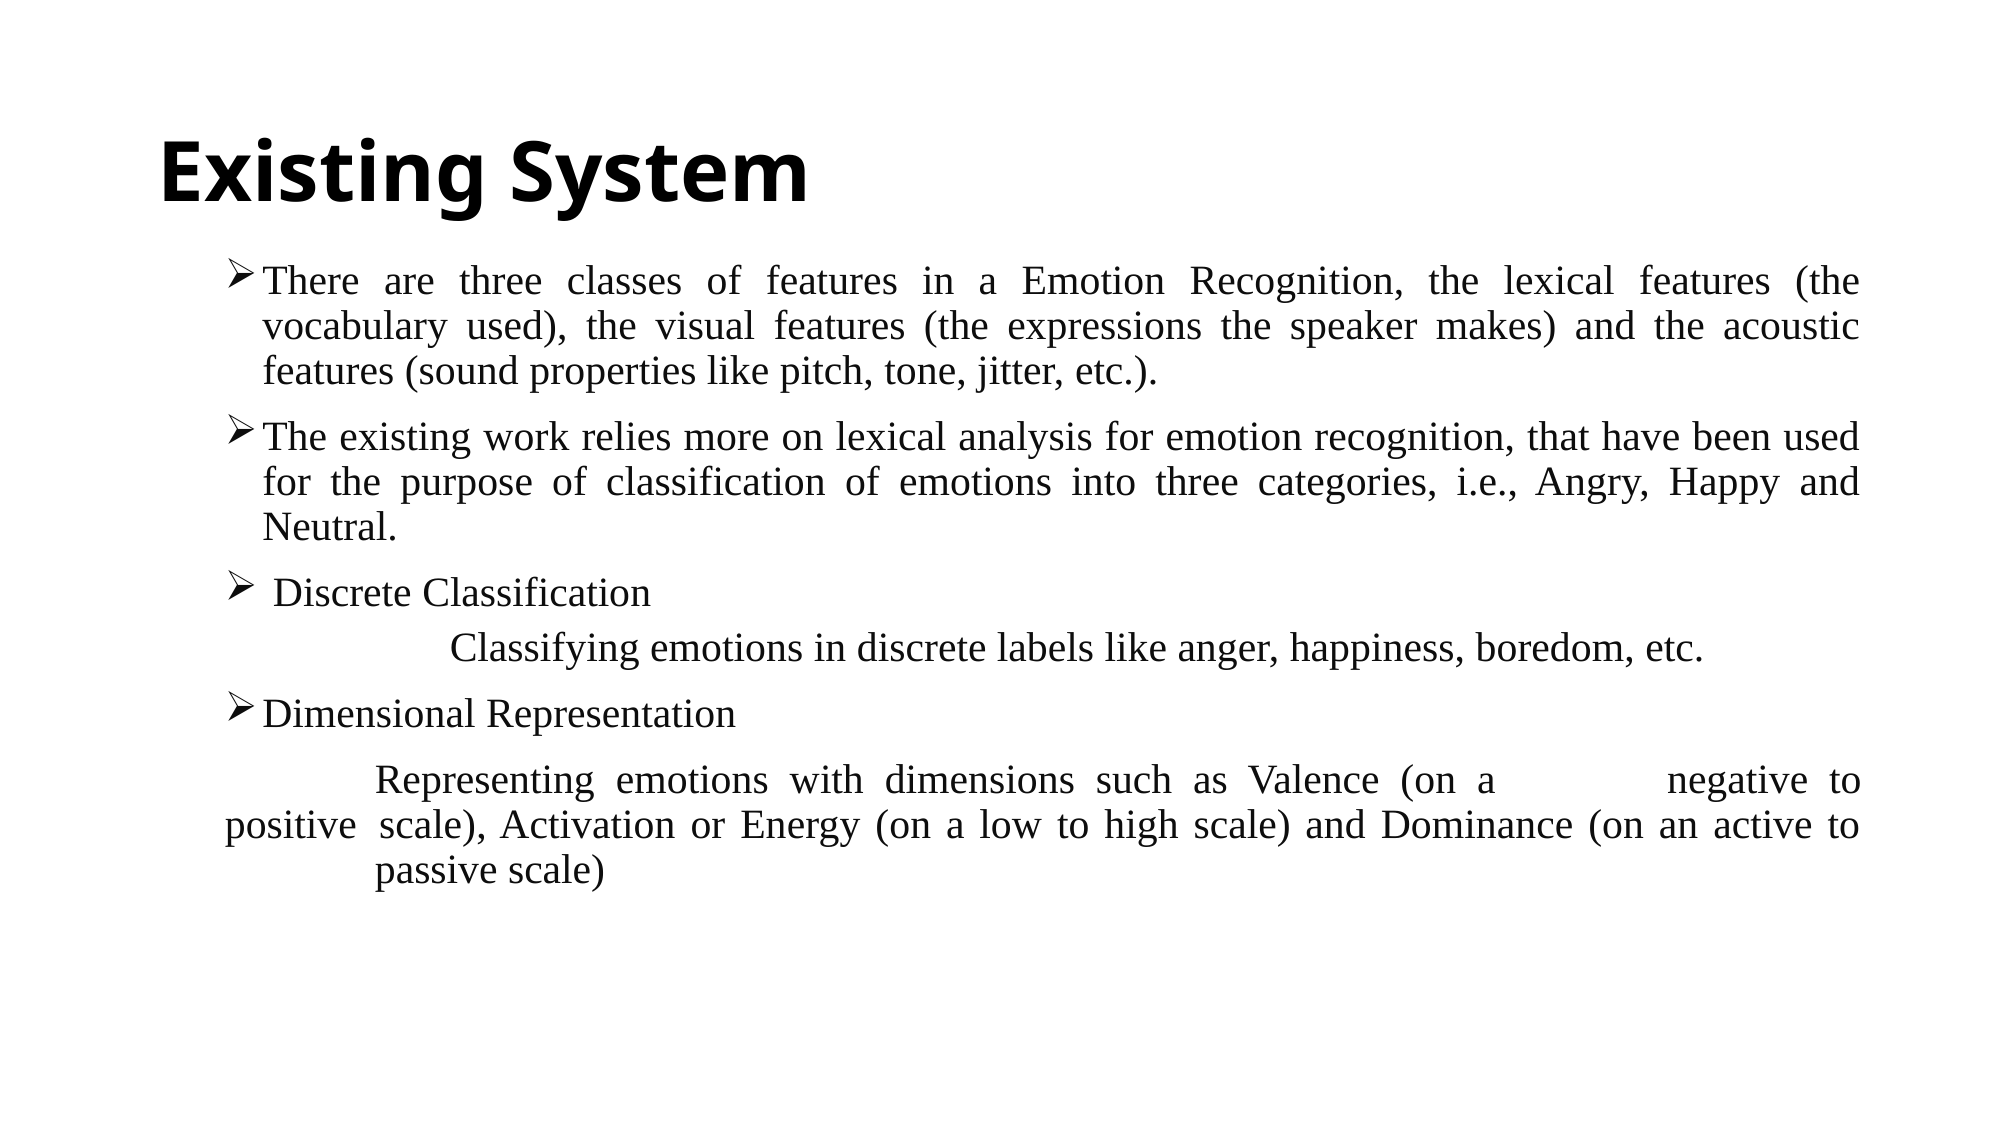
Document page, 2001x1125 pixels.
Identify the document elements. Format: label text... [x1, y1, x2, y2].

list There are three classes of features in a Emotion Recognition, the lexical features (the vocabulary used), the visual features (the expressions the speaker makes) and the acoustic features (sound properties like pitch, tone, jitter, etc.). The existing work relies more on lexical analysis for emotion recognition, that have been used for the purpose of classification of emotions into three categories, i.e., Angry, Happy and Neutral. Discrete Classification Classifying emotions in discrete labels like anger, happiness, boredom, etc. Dimensional Representation Representing emotions with dimensions such as Valence (on a negative to positive scale), Activation or Energy (on a low to high scale) and Dominance (on an active to passive scale) [209, 251, 1877, 1022]
title Existing System [142, 69, 1605, 280]
